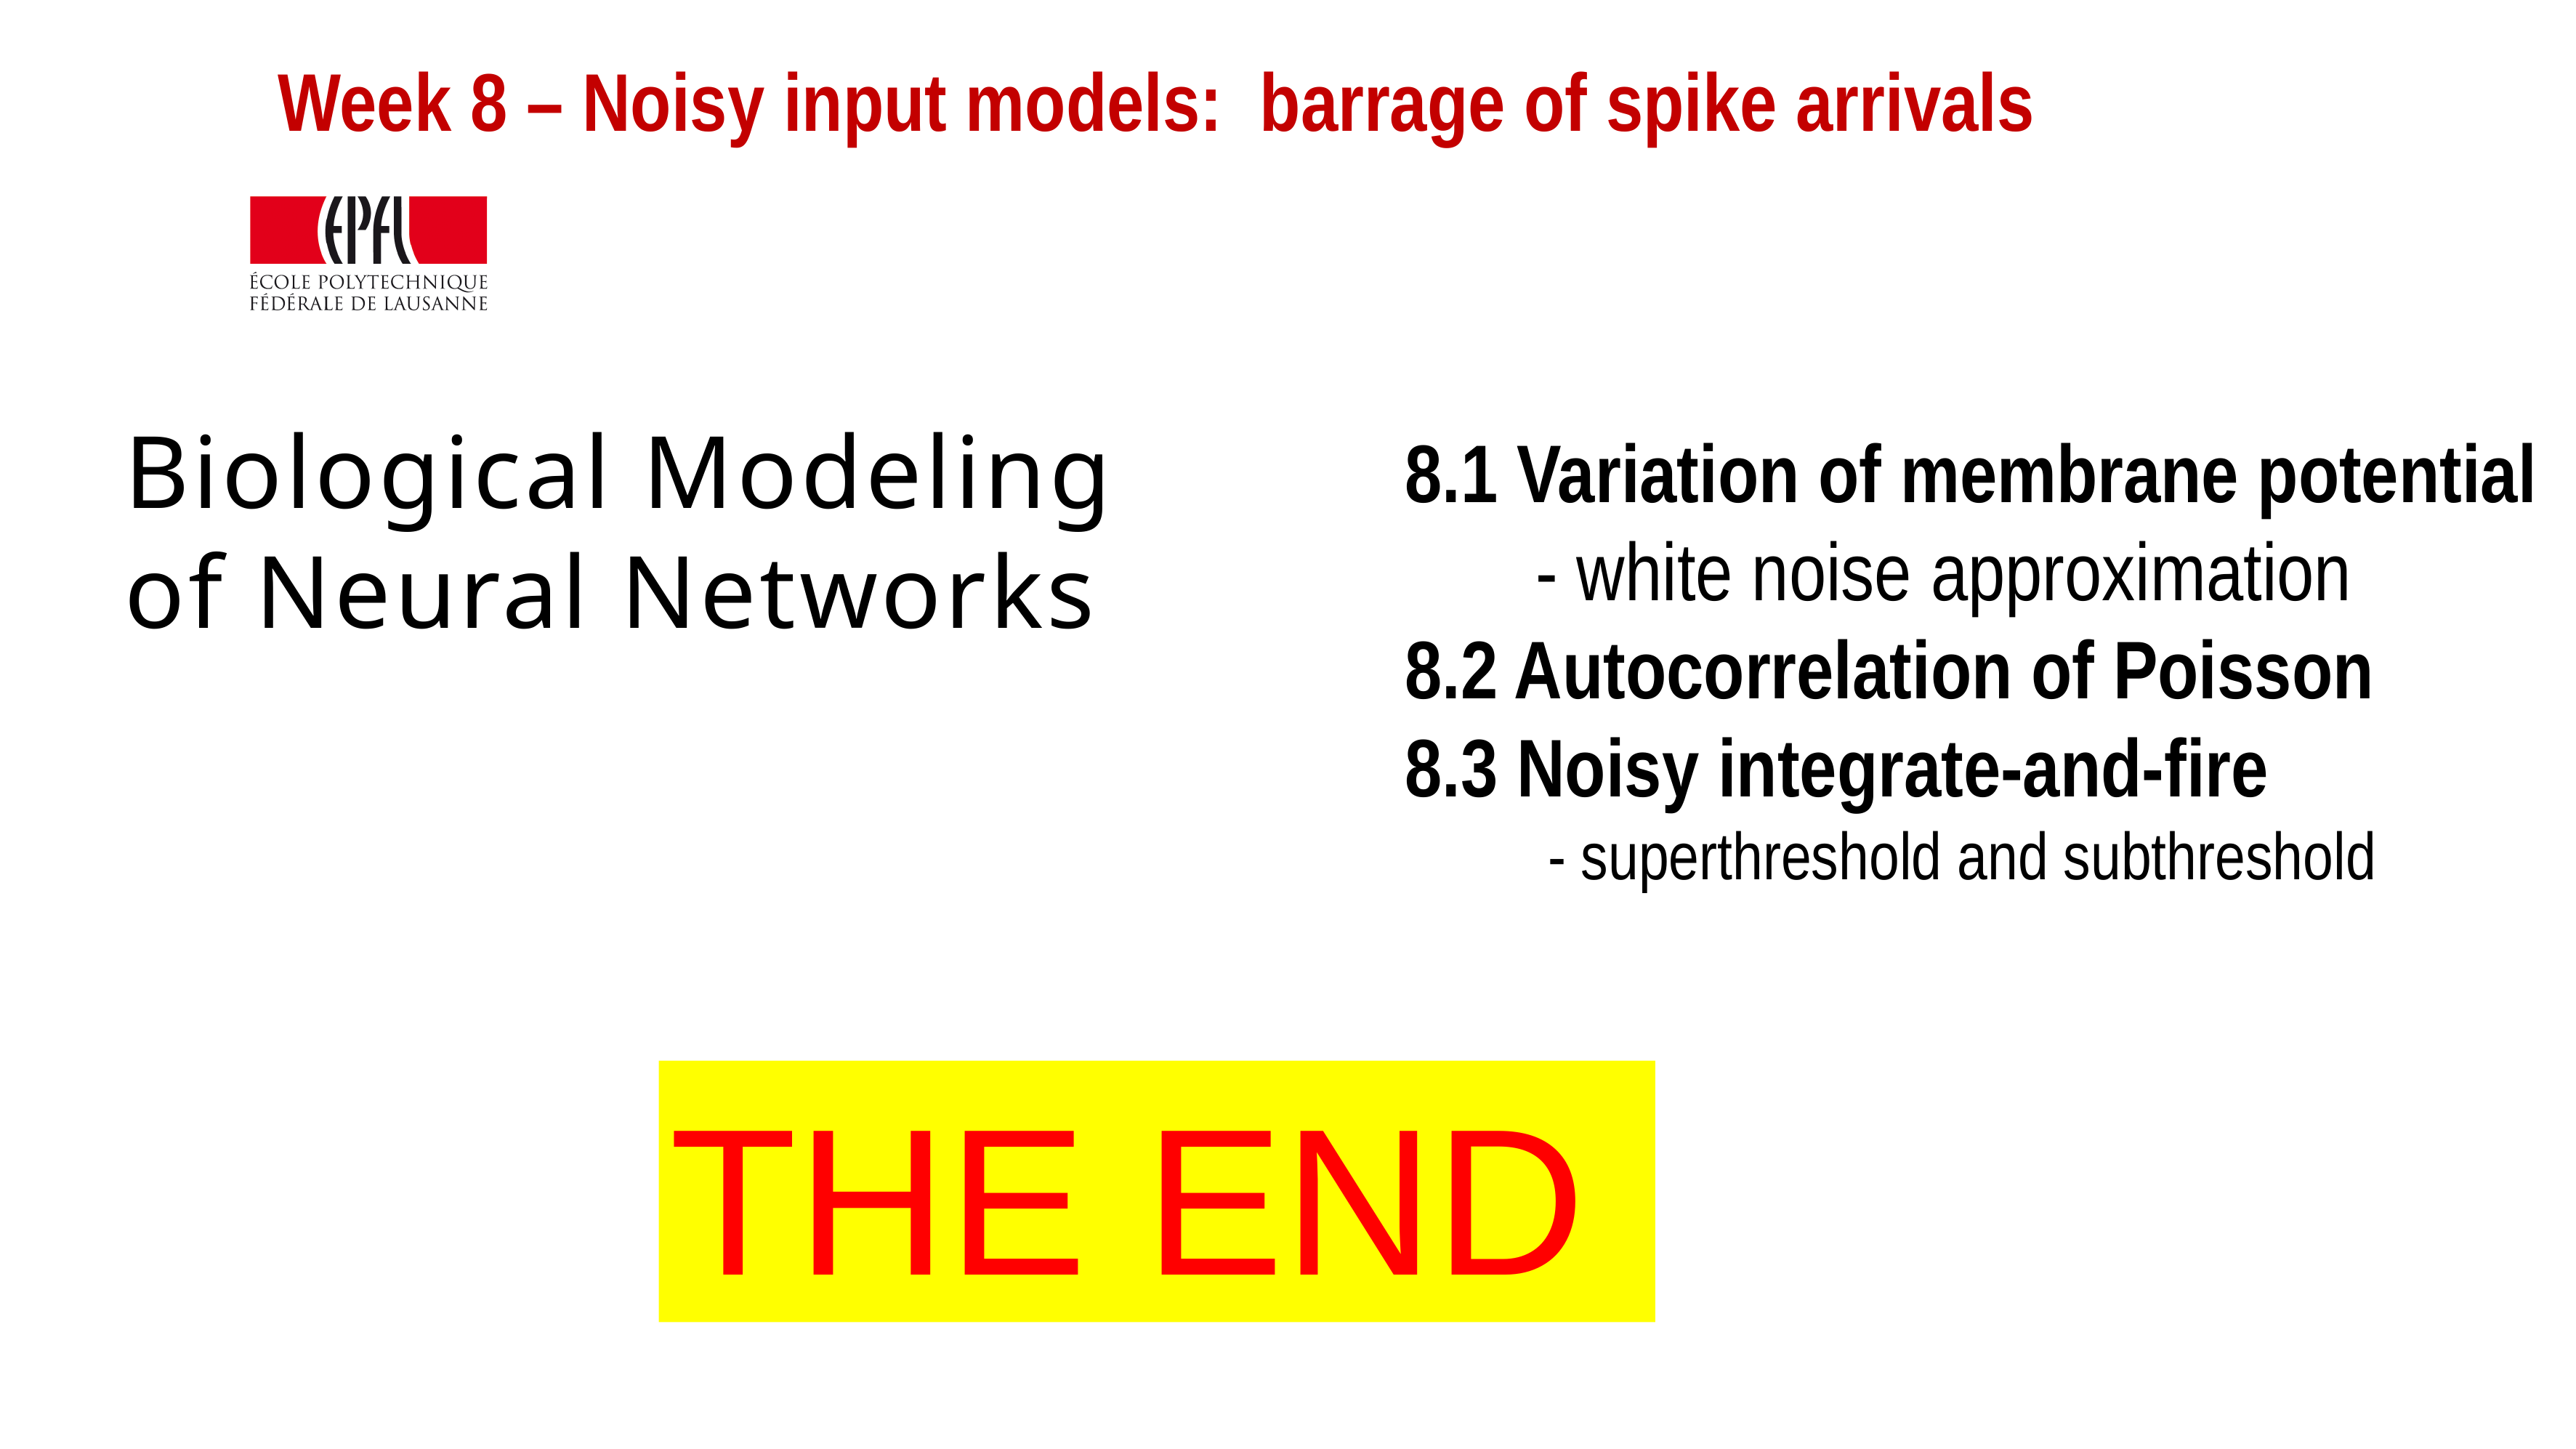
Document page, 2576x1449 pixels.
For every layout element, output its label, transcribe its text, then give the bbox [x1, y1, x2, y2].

text_box 8.1 Variation of membrane potential - white noise approximation 8.2 Autocorrelation of Poisson 8.3 Noisy integrate-and-fire - superthreshold and subthreshold [1333, 123, 2576, 1288]
title Biological Modeling of Neural Networks [113, 403, 1216, 752]
text_box THE END [658, 1060, 1655, 1323]
text_box Week 8 – Noisy input models: barrage of spike arrivals [229, 44, 2536, 153]
picture [242, 188, 495, 318]
